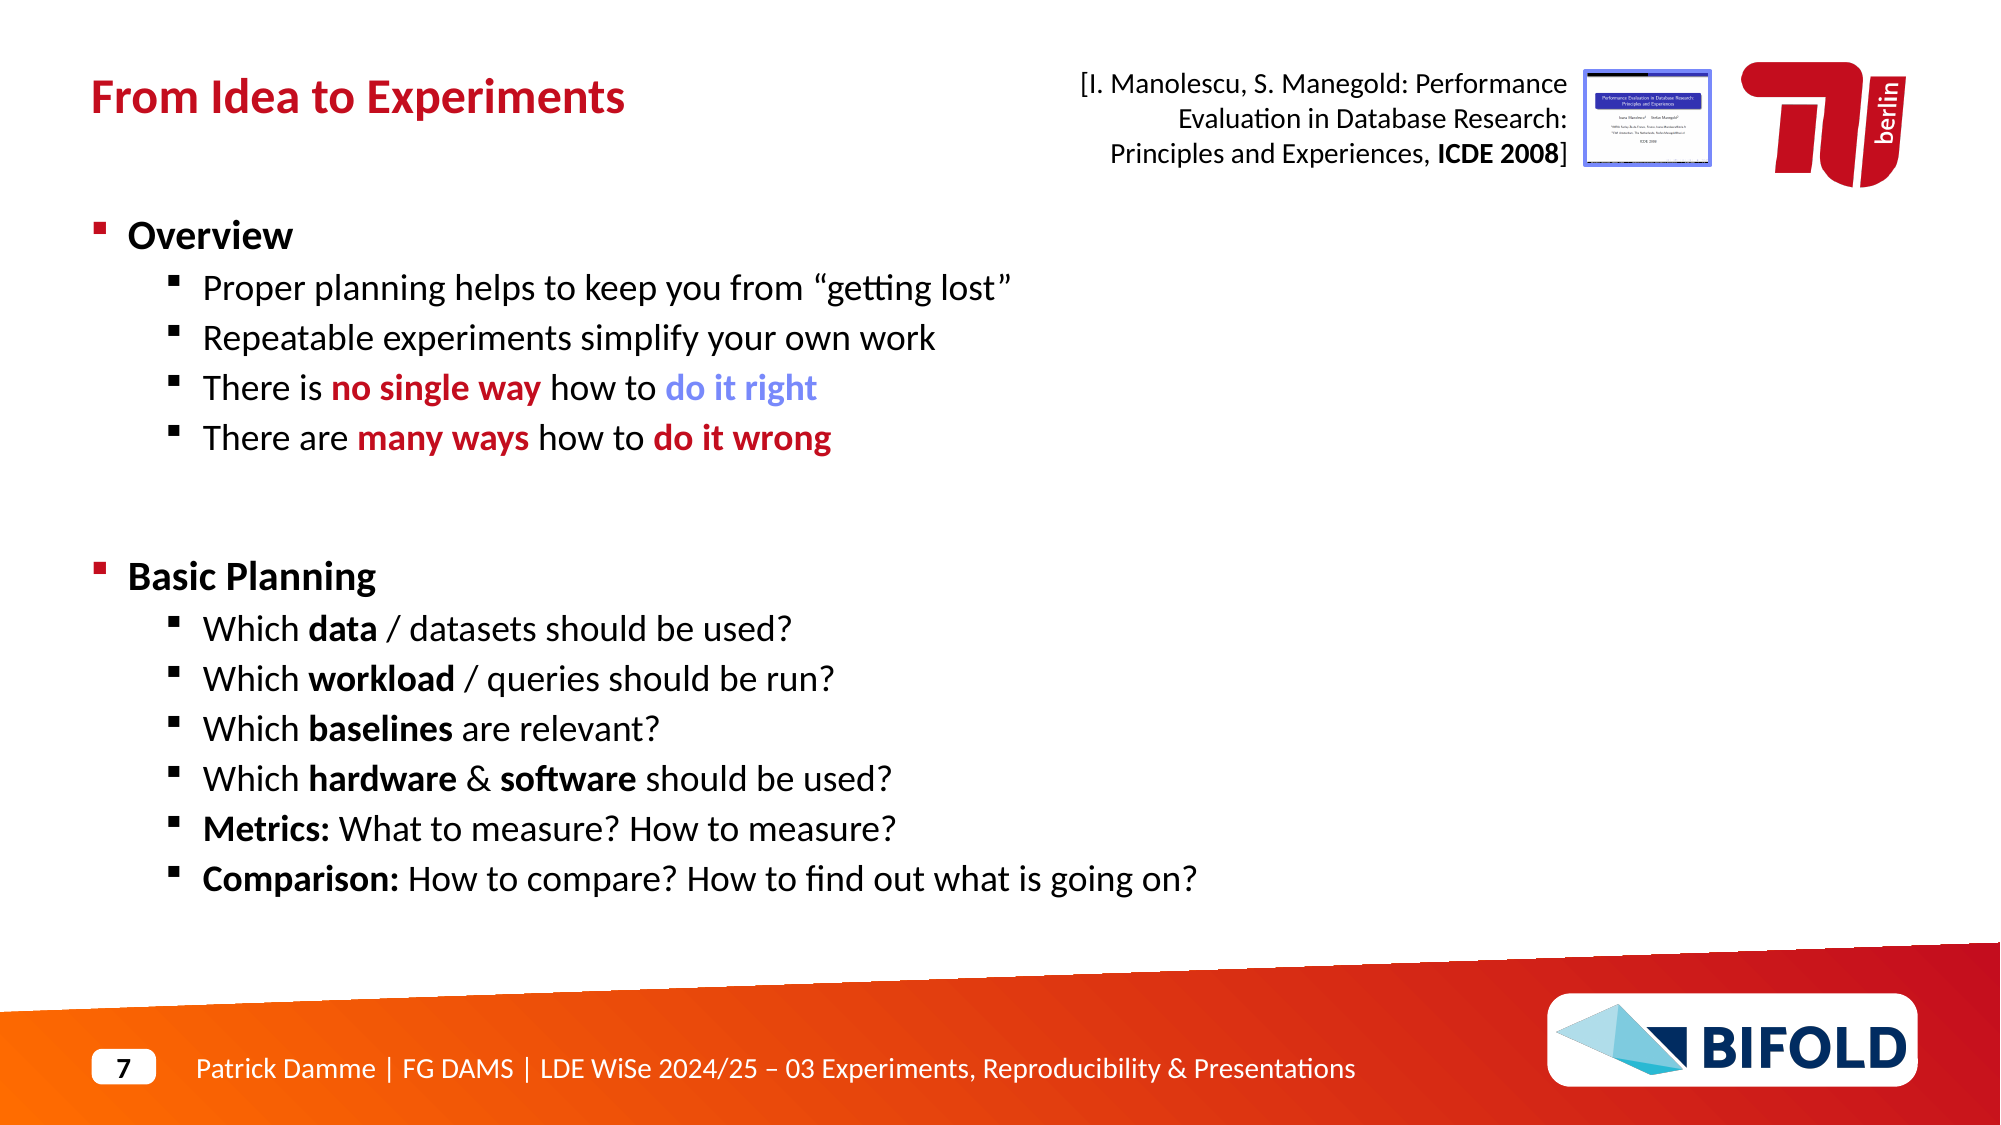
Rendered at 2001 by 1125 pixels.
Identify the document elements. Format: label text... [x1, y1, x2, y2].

text_box [I. Manolescu, S. Manegold: Performance Evaluation in Database Research: Principles and Experiences, ICDE 2008] [1049, 57, 1569, 178]
picture [1741, 62, 1906, 188]
list From Idea to Experiments [91, 65, 1455, 183]
picture [1556, 1004, 1906, 1075]
picture [1587, 73, 1709, 164]
list Overview Proper planning helps to keep you from “getting lost” Repeatable experiments simplify your own work There is no single way how to do it right There are many ways how to do it wrong Basic Planning Which data / datasets should be used? Which workload / queries should be run? Which baselines are relevant? Which hardware & software should be used? Metrics: What to measure? How to measure? Comparison: How to compare? How to find out what is going on? [90, 208, 1908, 948]
